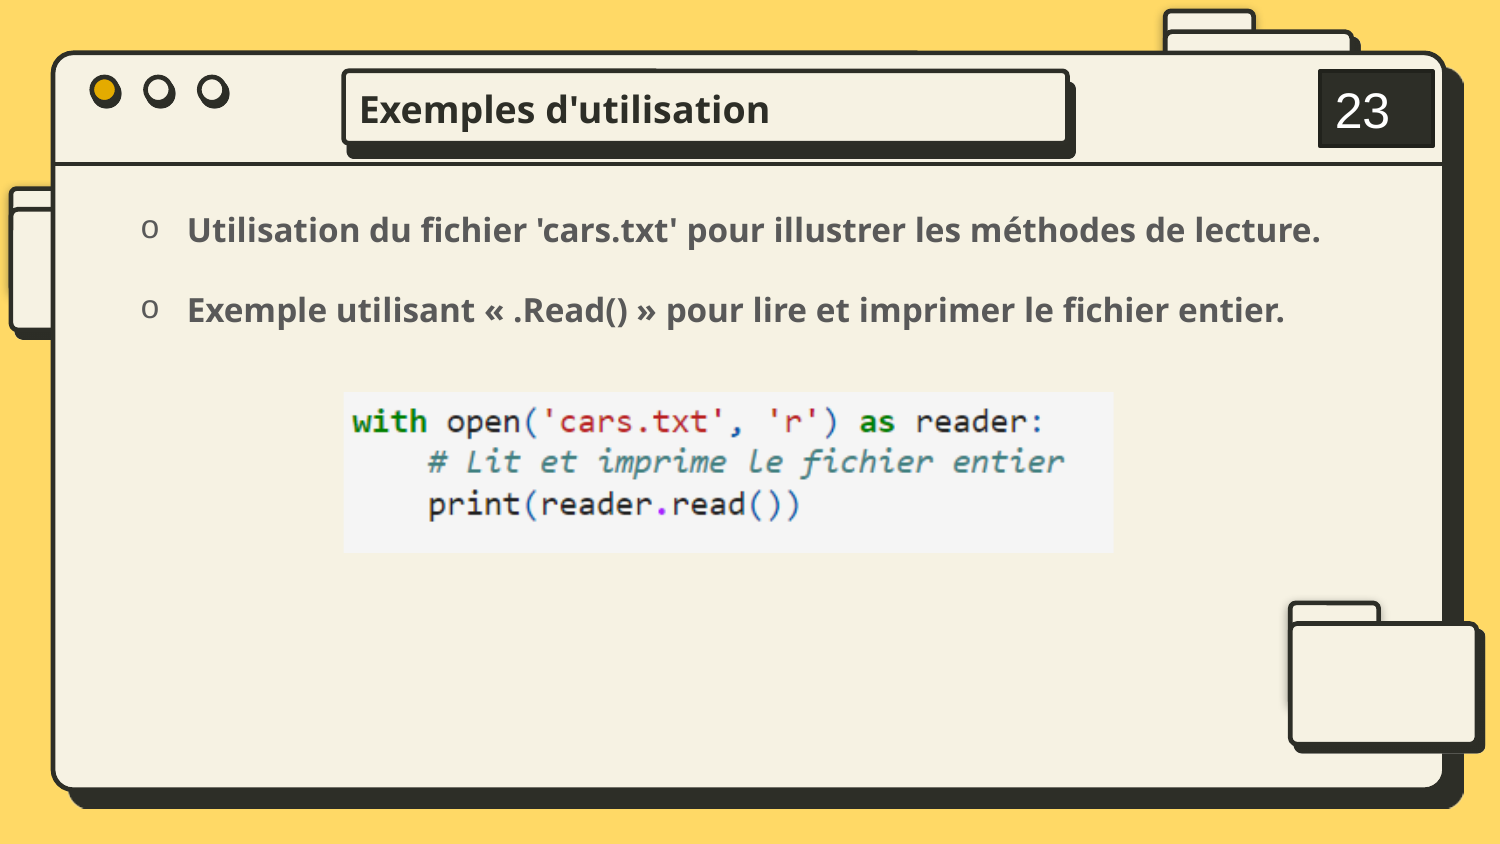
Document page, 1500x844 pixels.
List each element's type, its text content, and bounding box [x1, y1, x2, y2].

text_box Utilisation du fichier 'cars.txt' pour illustrer les méthodes de lecture. Exemple utilisant « .Read() » pour lire et imprimer le fichier entier. [124, 179, 1329, 281]
text_box 23 [1318, 69, 1435, 148]
picture [343, 392, 1114, 553]
list Exemples d'utilisation [343, 56, 1500, 144]
